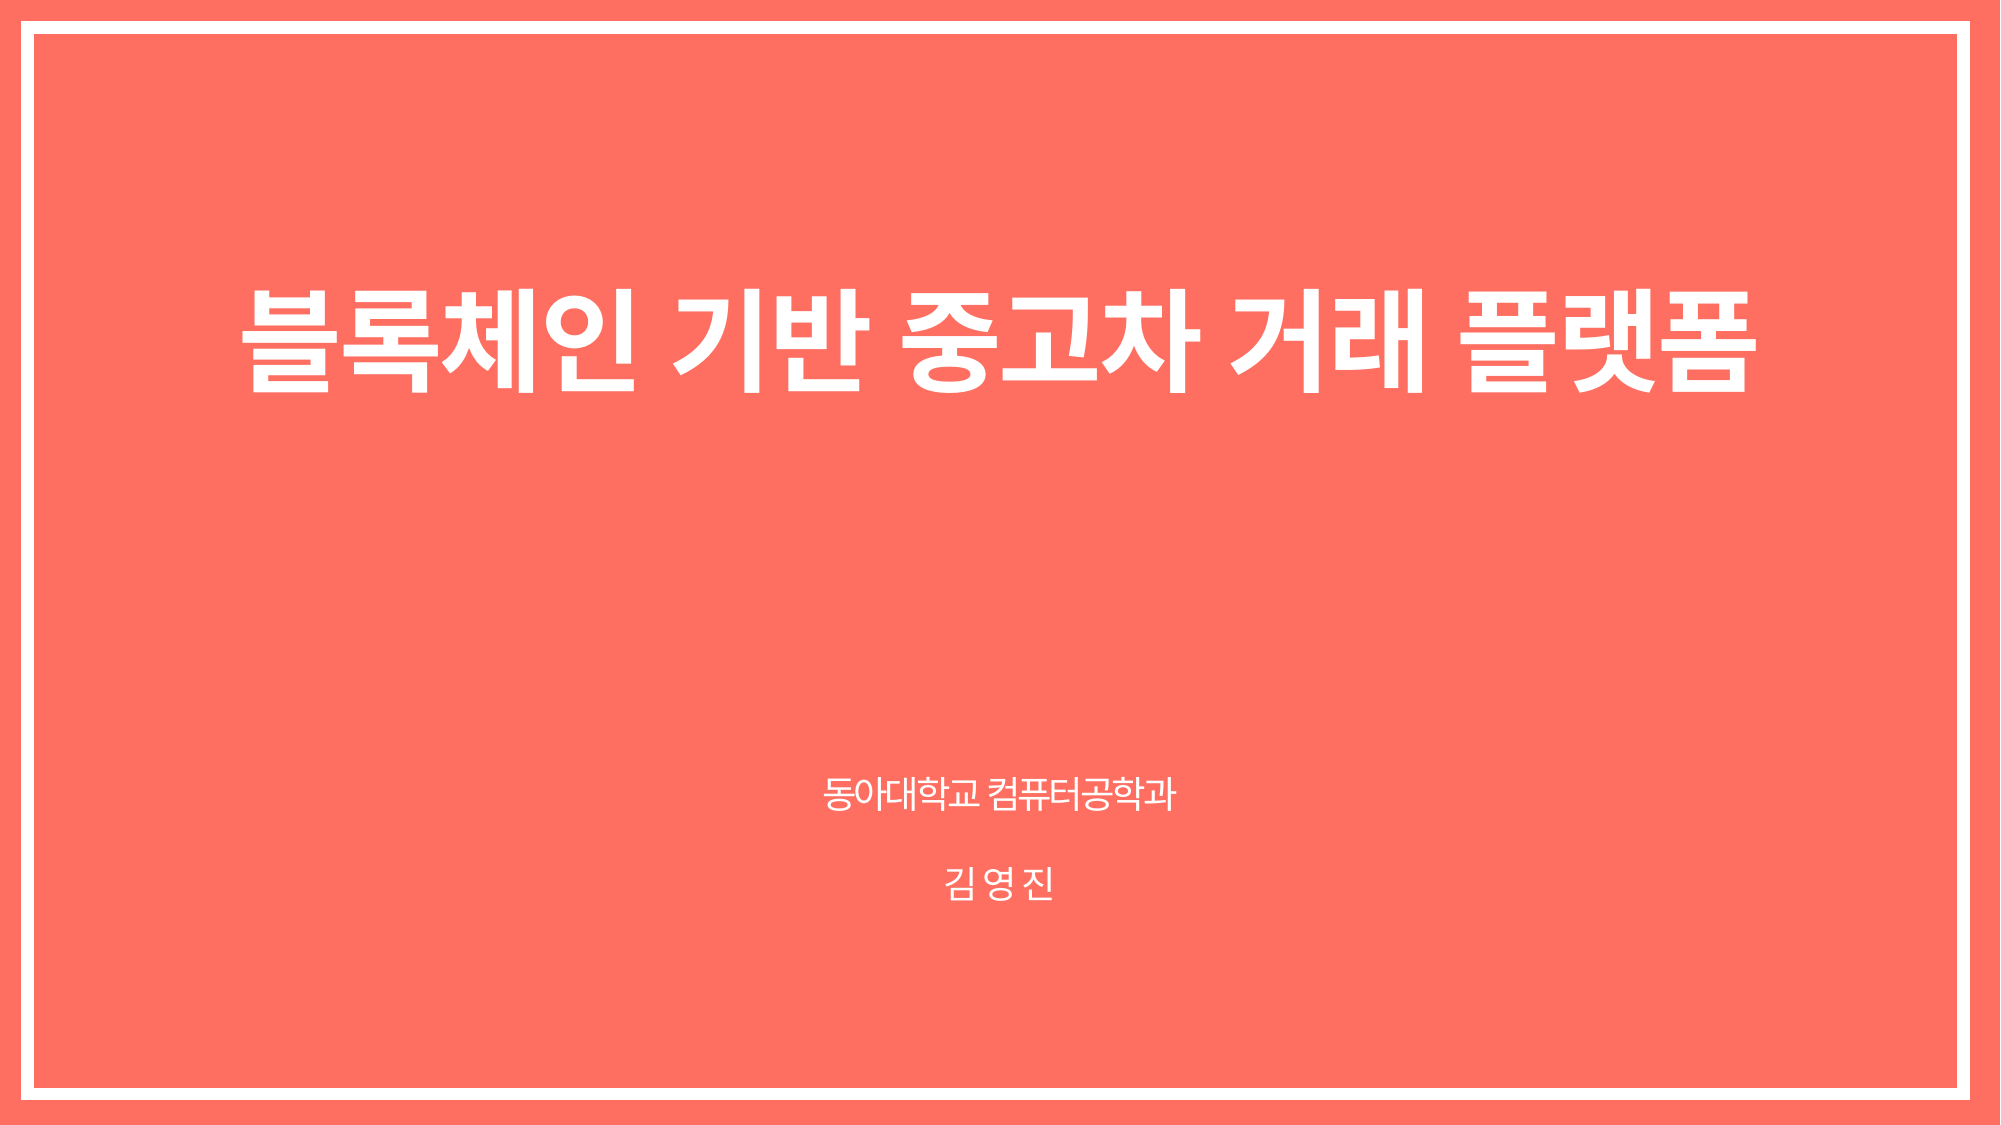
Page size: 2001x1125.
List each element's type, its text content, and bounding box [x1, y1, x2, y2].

text_box 블록체인 기반 중고차 거래 플랫폼 [224, 263, 1776, 414]
text_box 동아대학교 컴퓨터공학과 김 영 진 [807, 763, 1193, 914]
text_box [26, 26, 1965, 1095]
